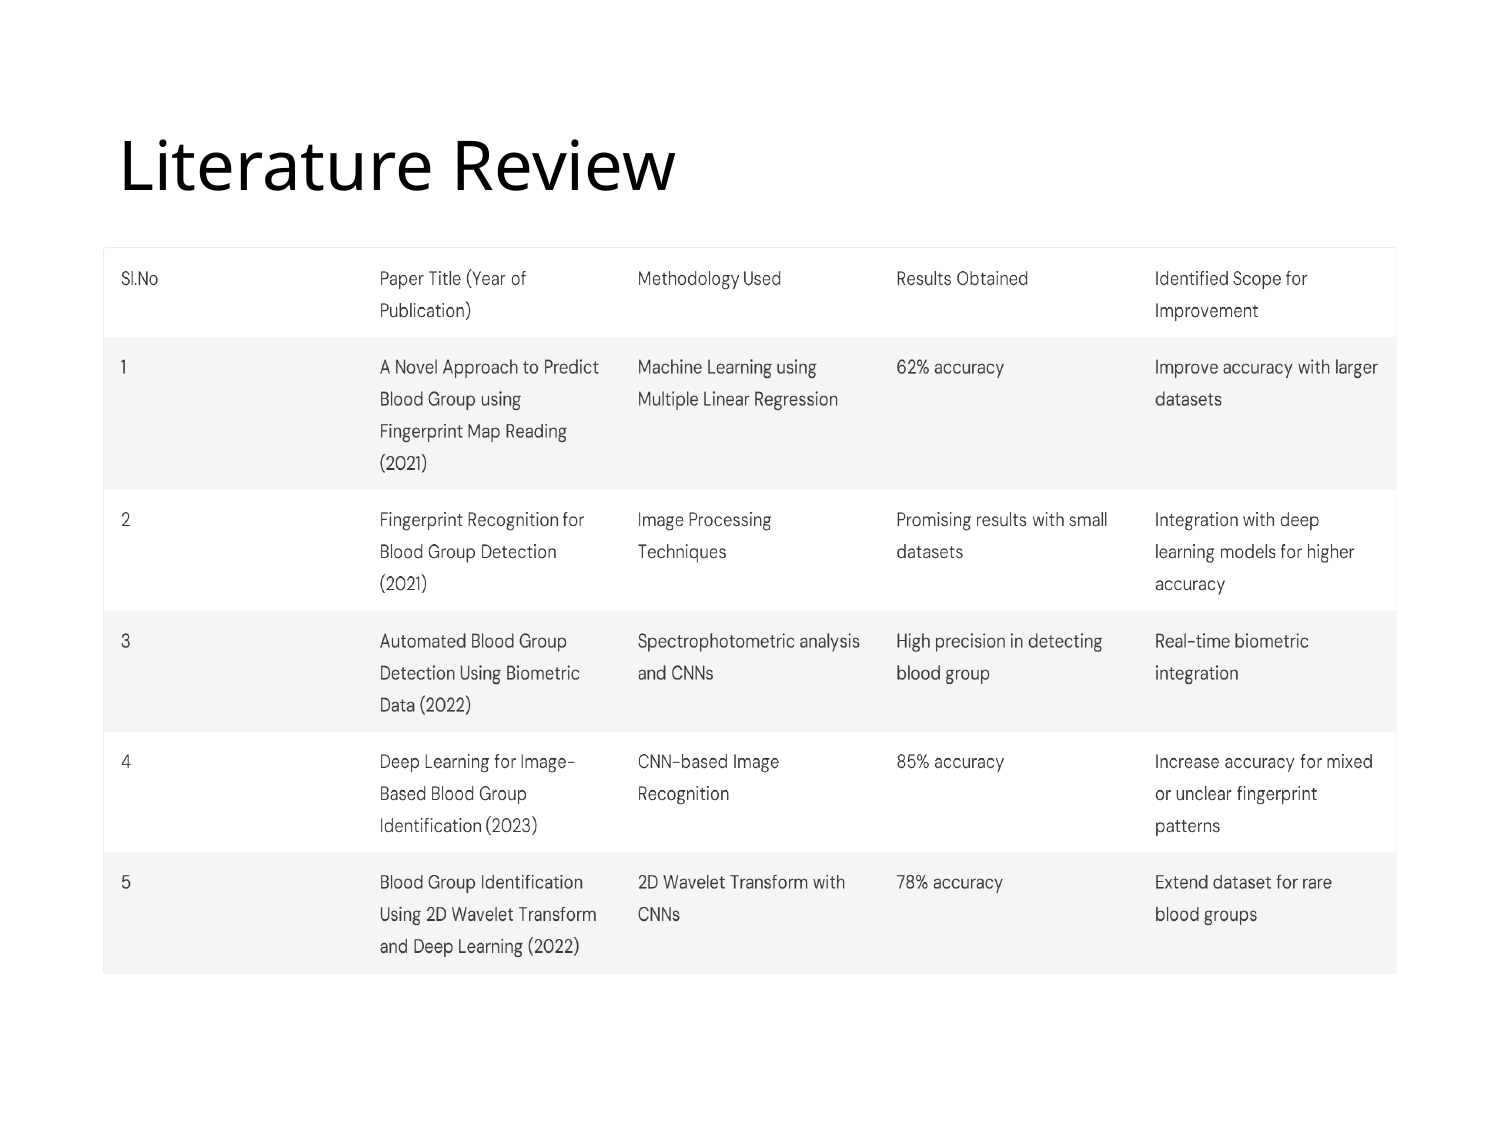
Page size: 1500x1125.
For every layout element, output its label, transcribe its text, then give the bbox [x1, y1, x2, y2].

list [103, 247, 1397, 974]
title Literature Review [103, 59, 1397, 247]
